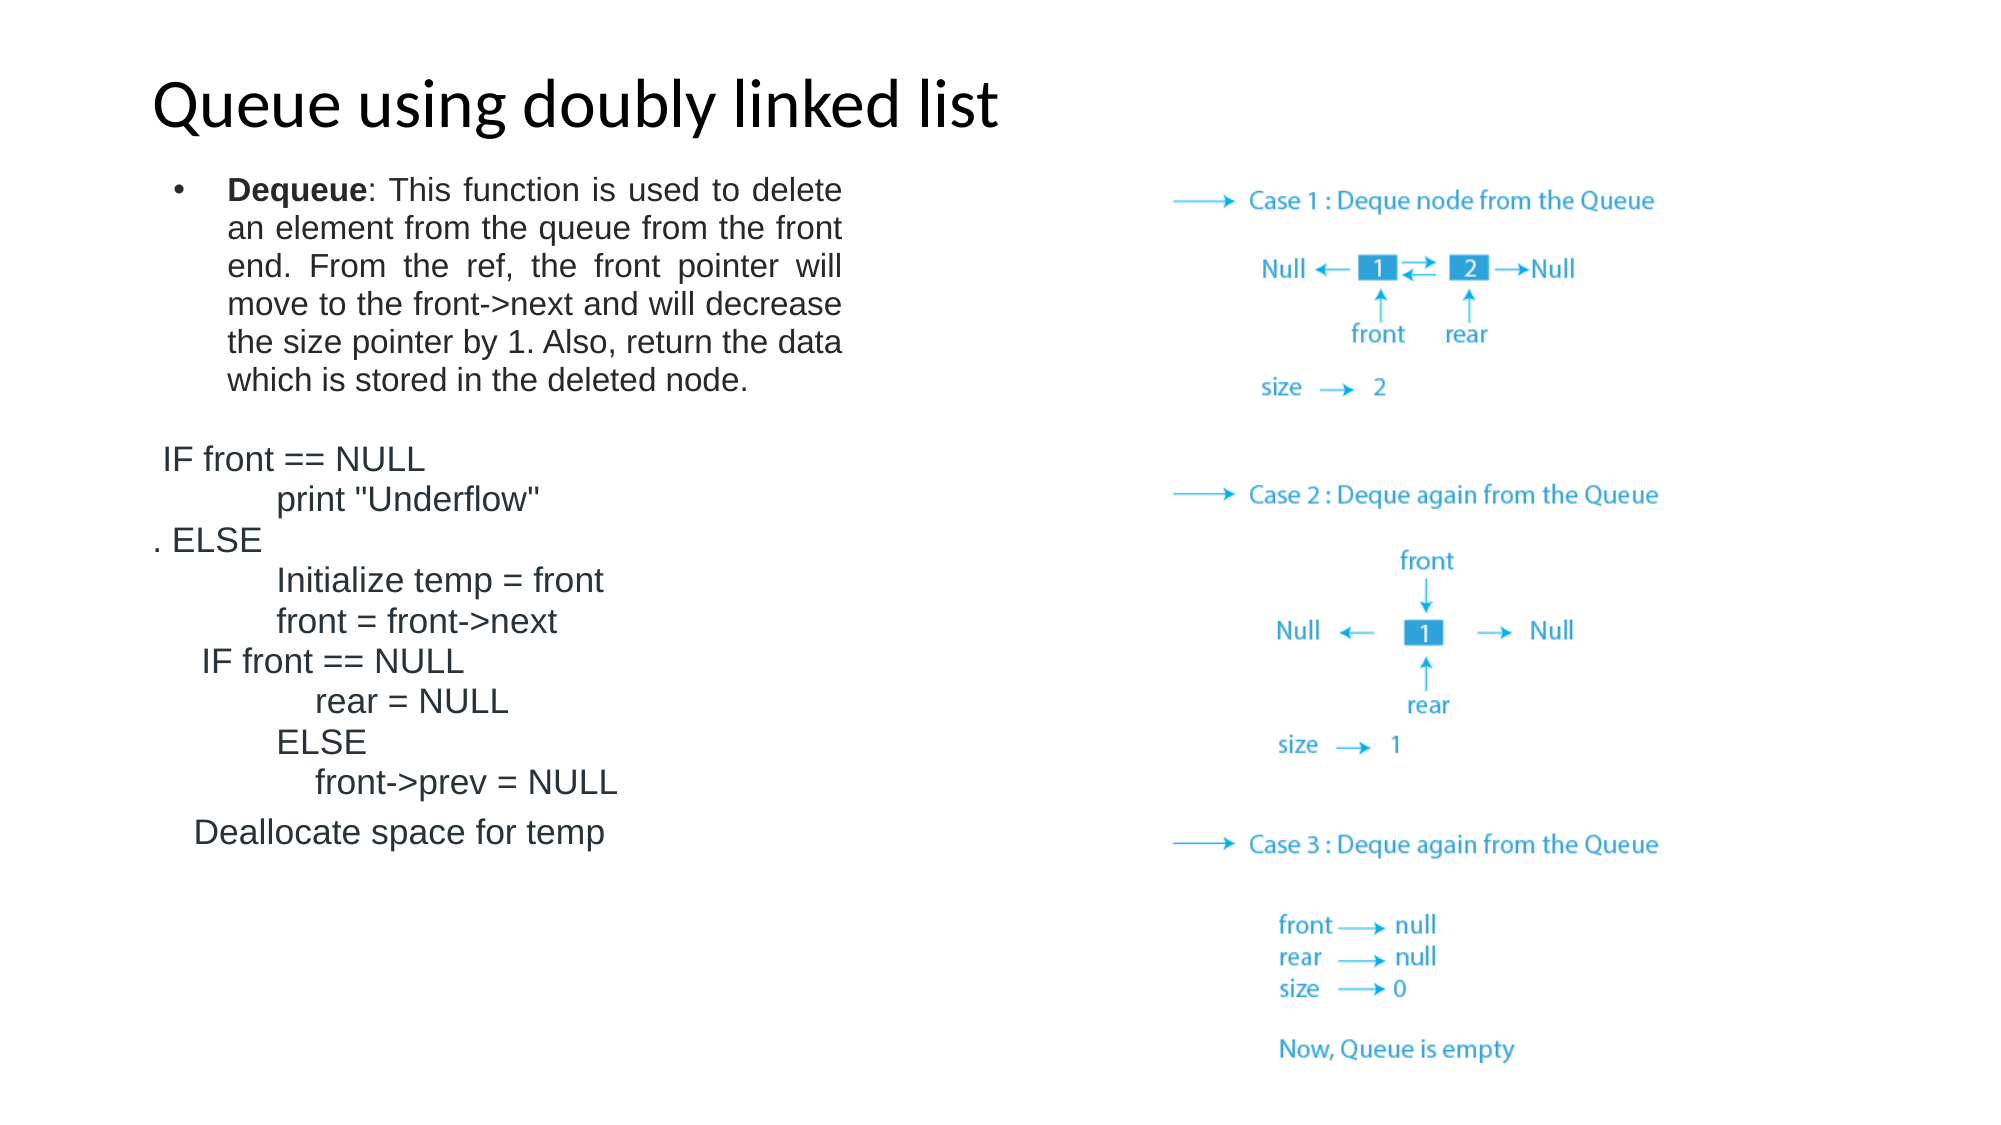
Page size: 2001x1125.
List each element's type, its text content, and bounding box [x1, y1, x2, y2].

list Dequeue: This function is used to delete an element from the queue from the front end. From the ref, the front pointer will move to the front->next and will decrease the size pointer by 1. Also, return the data which is stored in the deleted node. IF front == NULL print "Underflow" . ELSE Initialize temp = front front = front->next IF front == NULL rear = NULL ELSE front->prev = NULL Deallocate space for temp [137, 163, 859, 1099]
title Queue using doubly linked list [137, 59, 1863, 151]
picture [1076, 158, 1863, 1084]
